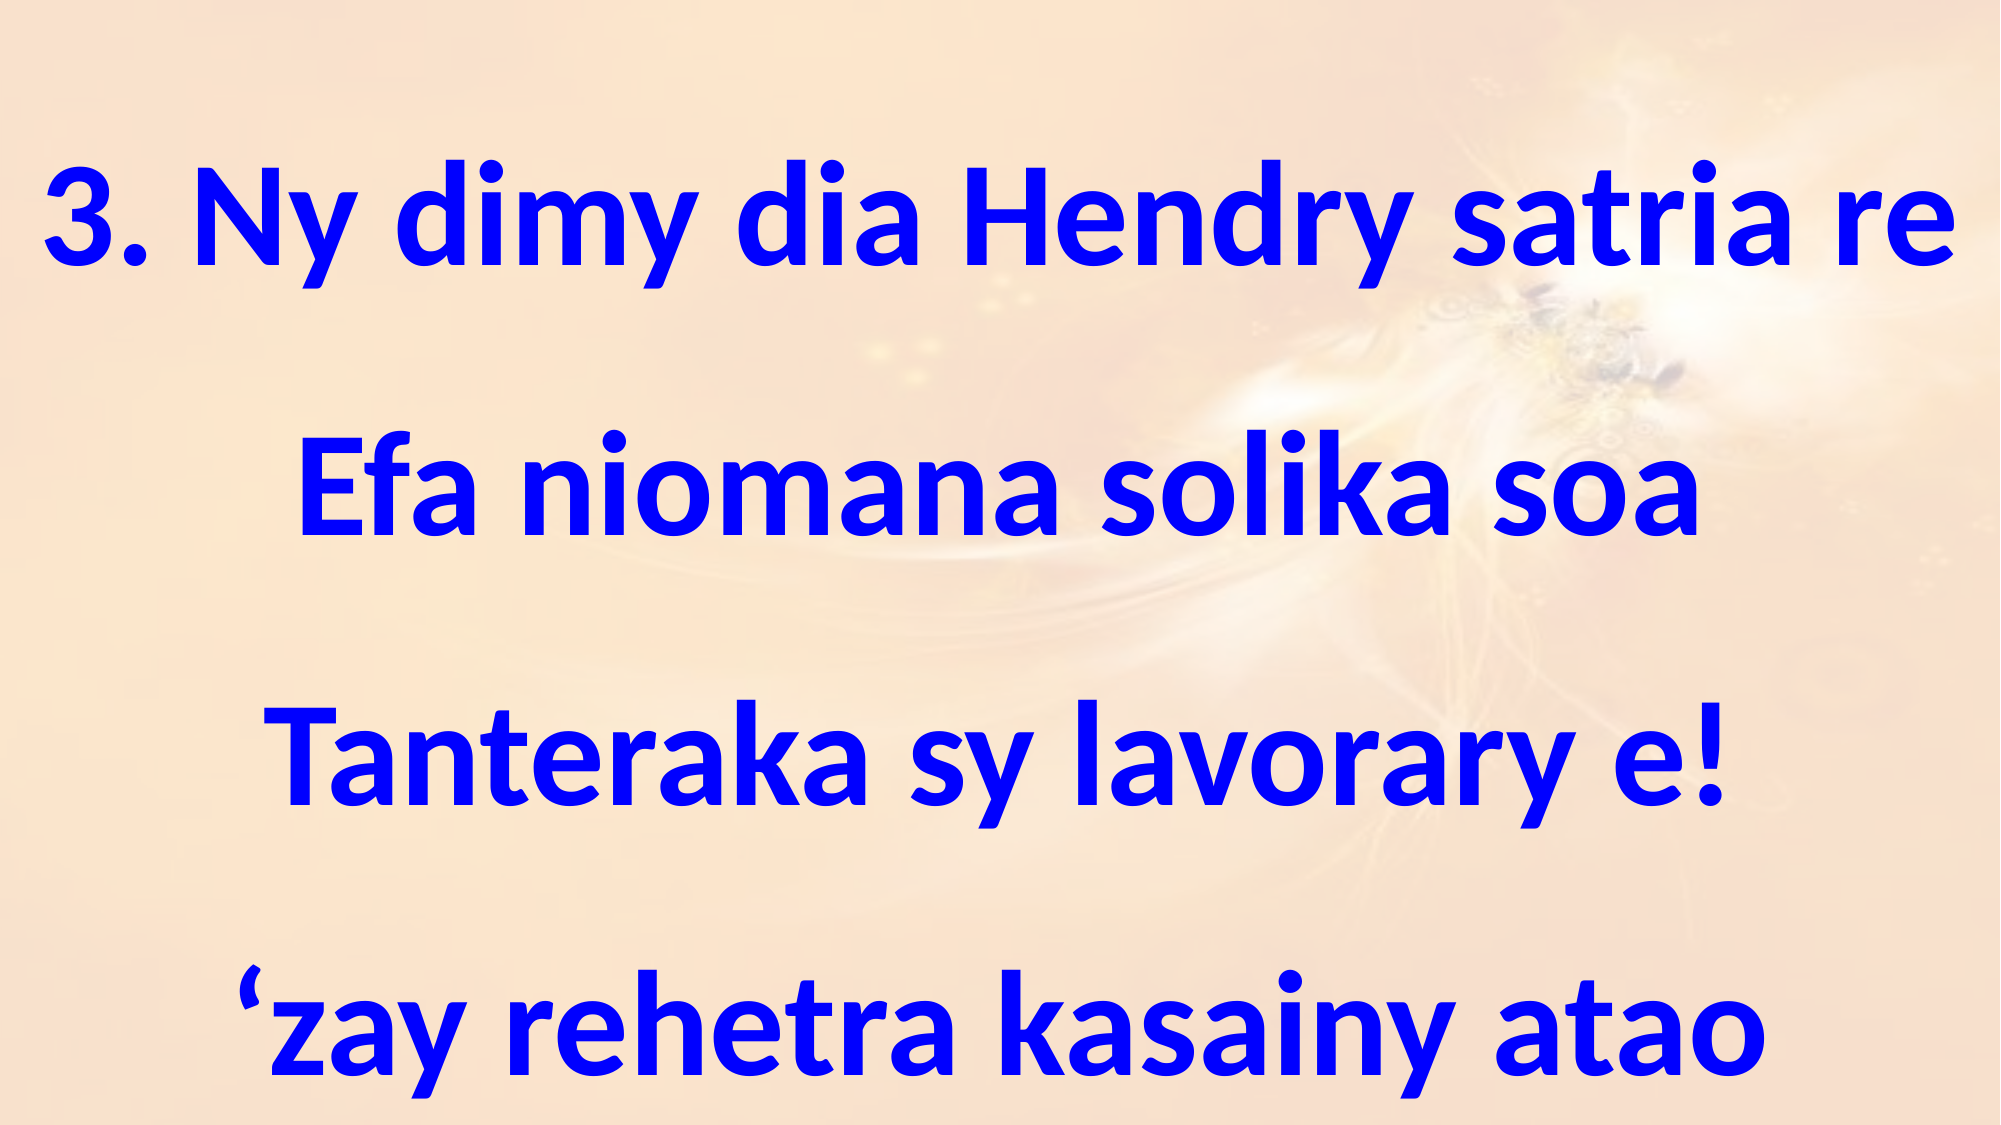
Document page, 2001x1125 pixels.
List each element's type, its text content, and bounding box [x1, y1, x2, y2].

text_box 3. Ny dimy dia Hendry satria re Efa niomana solika soa Tanteraka sy lavorary e! ‘zay rehetra kasainy atao [0, 15, 2000, 1116]
